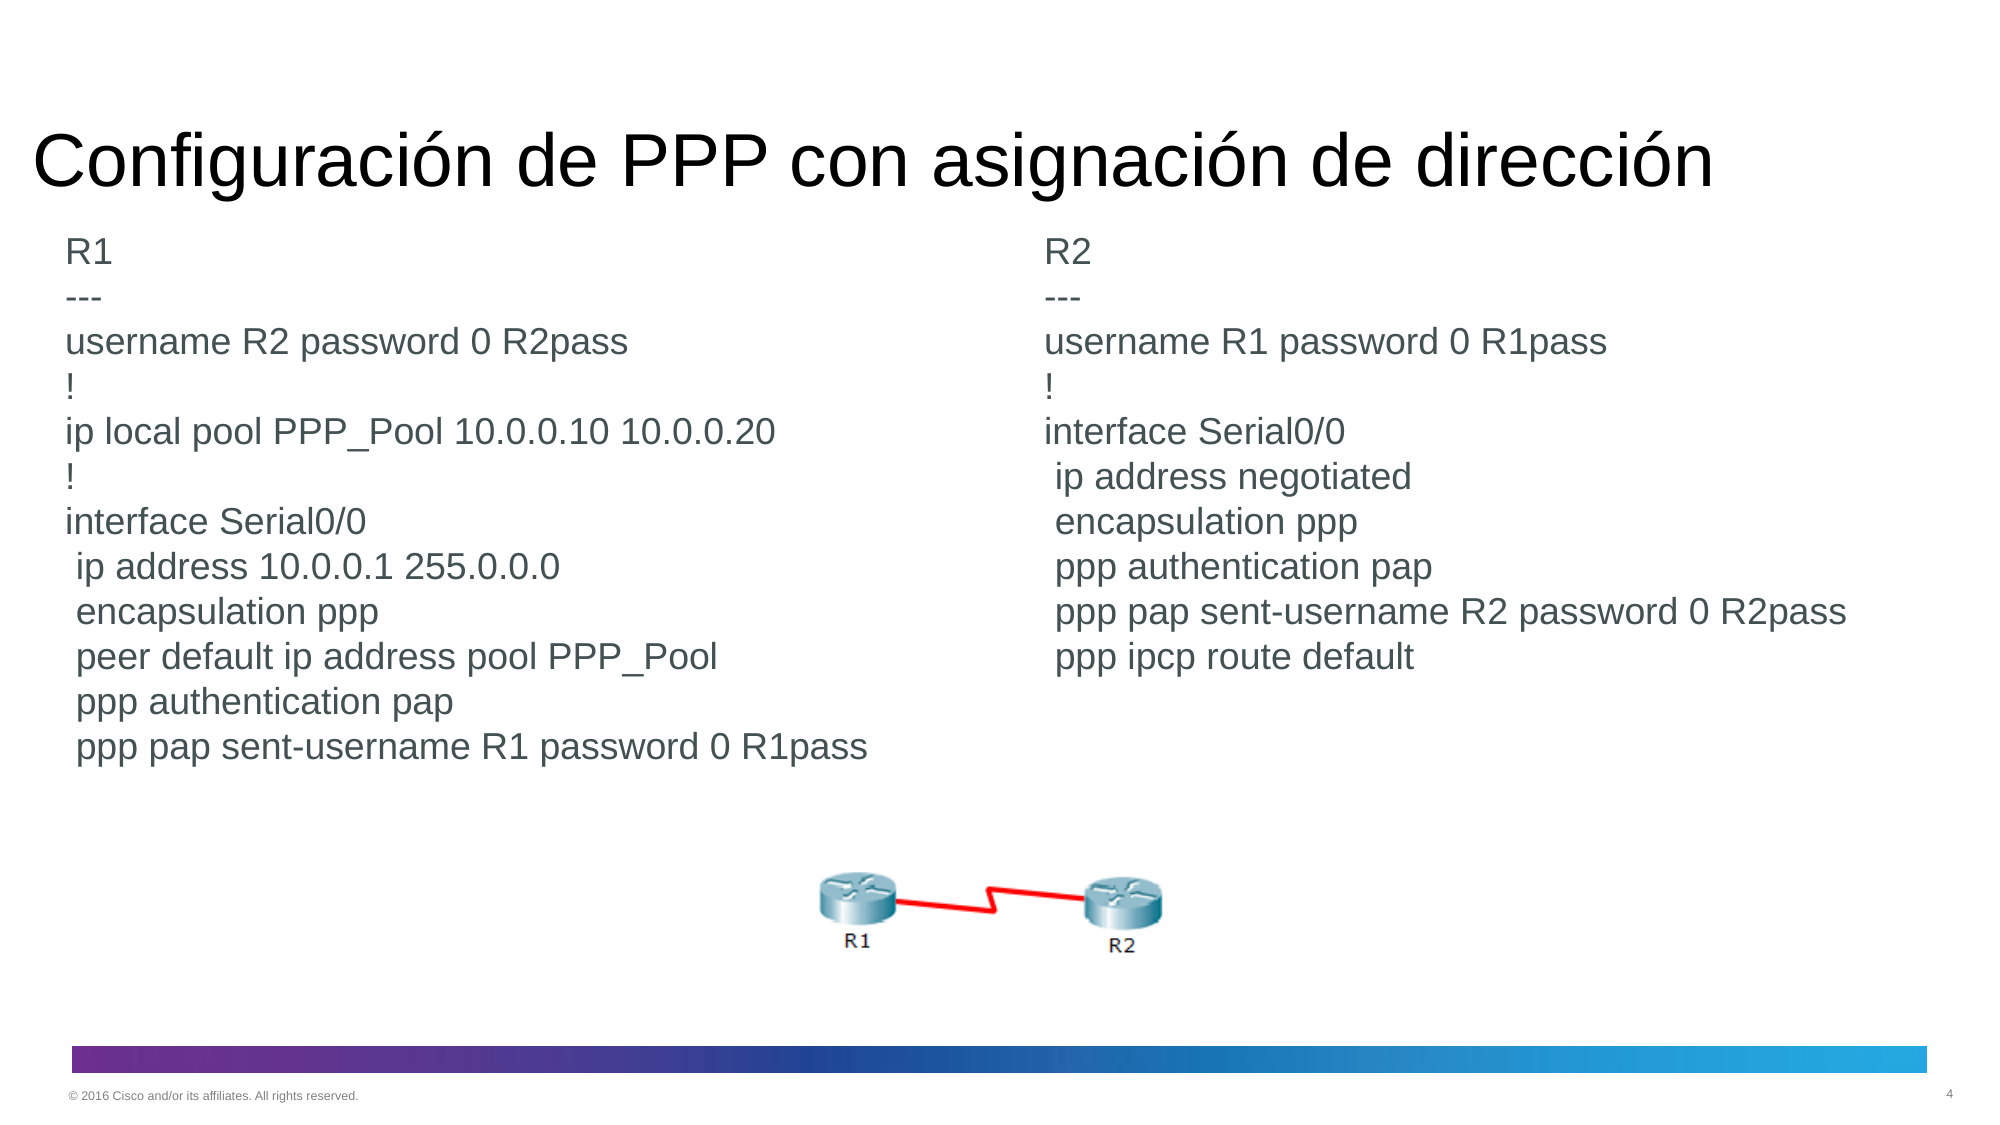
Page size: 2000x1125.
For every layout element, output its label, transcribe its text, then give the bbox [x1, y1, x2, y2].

list R2 --- username R1 password 0 R1pass ! interface Serial0/0 ip address negotiated encapsulation ppp ppp authentication pap ppp pap sent-username R2 password 0 R2pass ppp ipcp route default [1029, 219, 1931, 1035]
title Configuración de PPP con asignación de dirección [19, 70, 2000, 209]
list R1 --- username R2 password 0 R2pass ! ip local pool PPP_Pool 10.0.0.10 10.0.0.20 ! interface Serial0/0 ip address 10.0.0.1 255.0.0.0 encapsulation ppp peer default ip address pool PPP_Pool ppp authentication pap ppp pap sent-username R1 password 0 R1pass [50, 219, 952, 1035]
picture [72, 1046, 1927, 1073]
picture [789, 837, 1189, 992]
